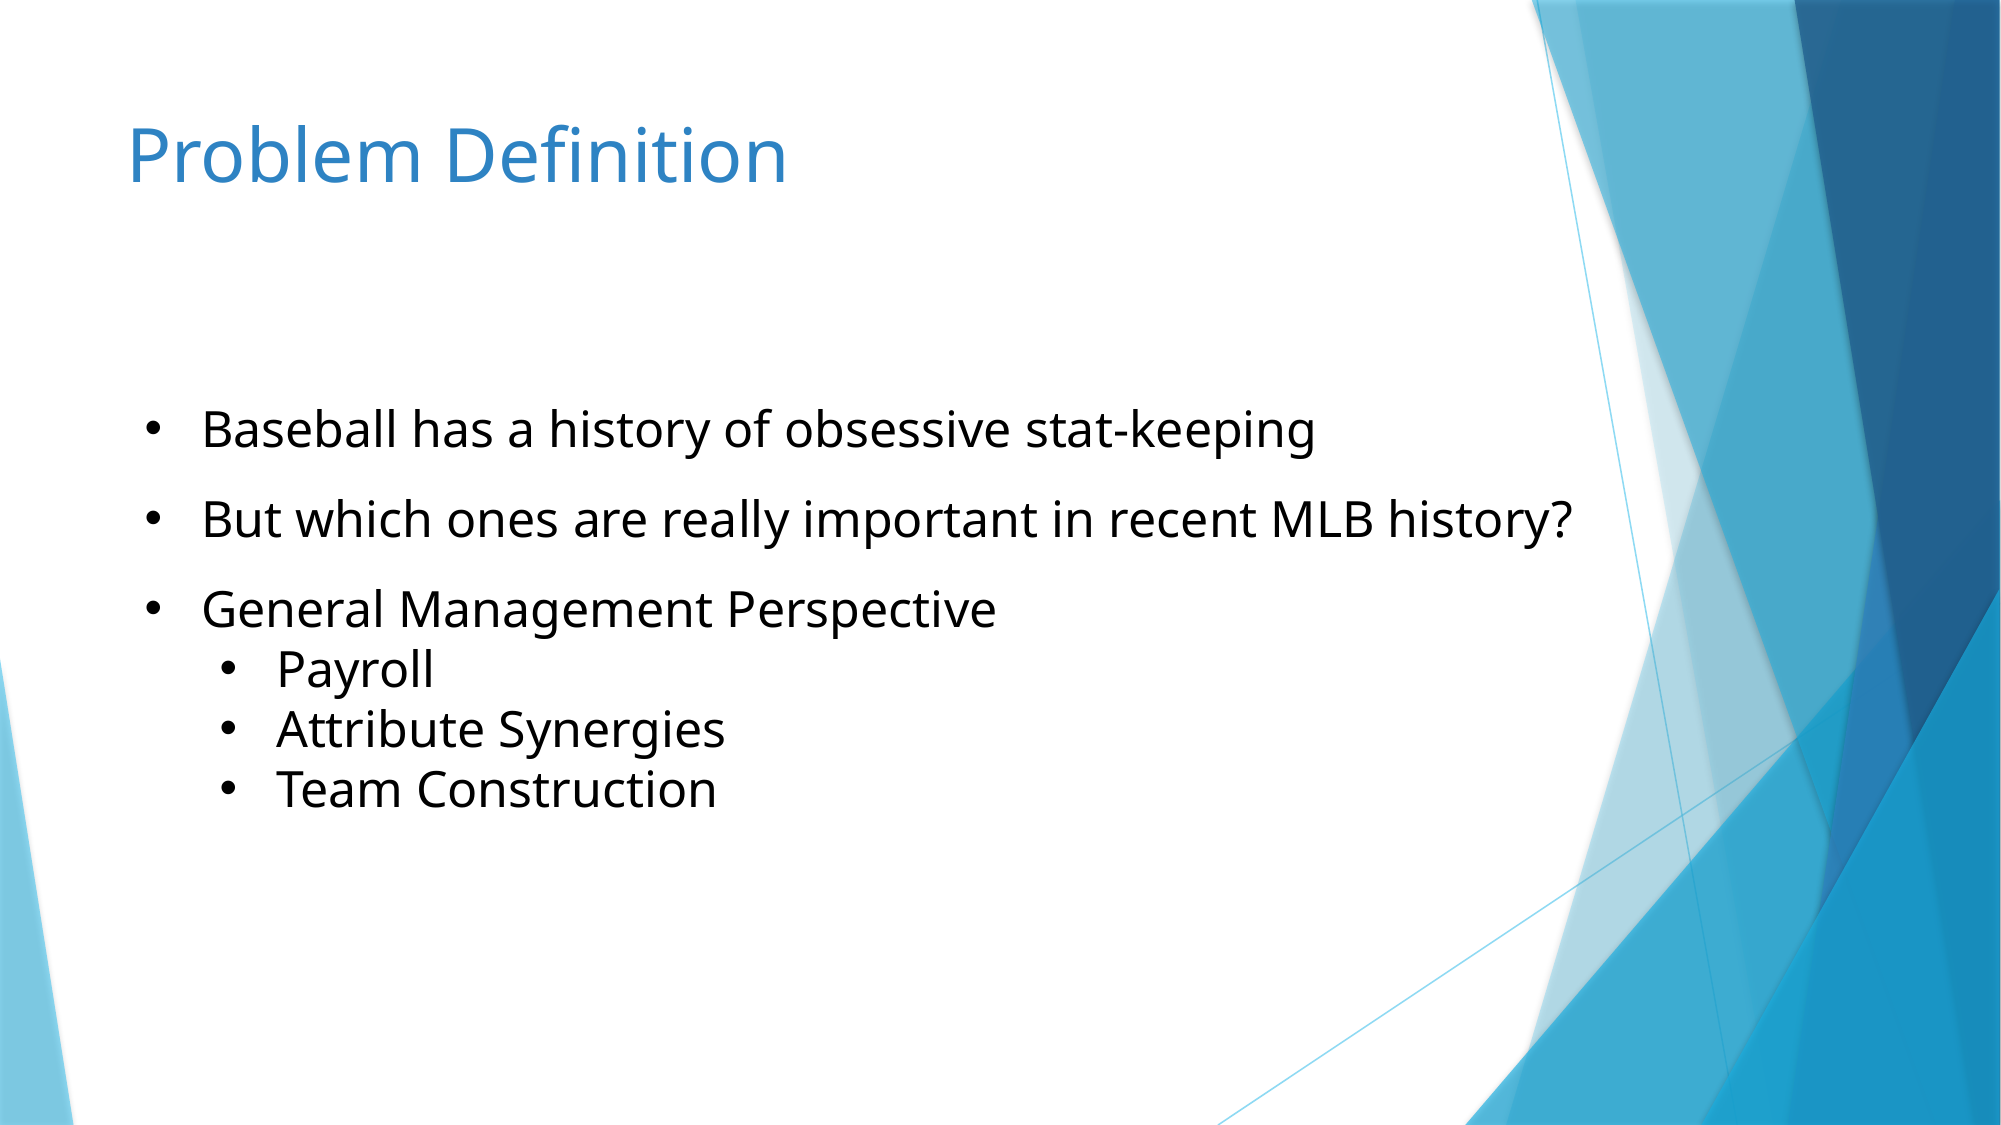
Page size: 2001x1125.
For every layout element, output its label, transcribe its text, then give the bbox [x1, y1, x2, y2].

title Problem Definition [111, 99, 1522, 317]
text_box Baseball has a history of obsessive stat-keeping But which ones are really important in recent MLB history? General Management Perspective Payroll Attribute Synergies Team Construction [129, 360, 1589, 826]
